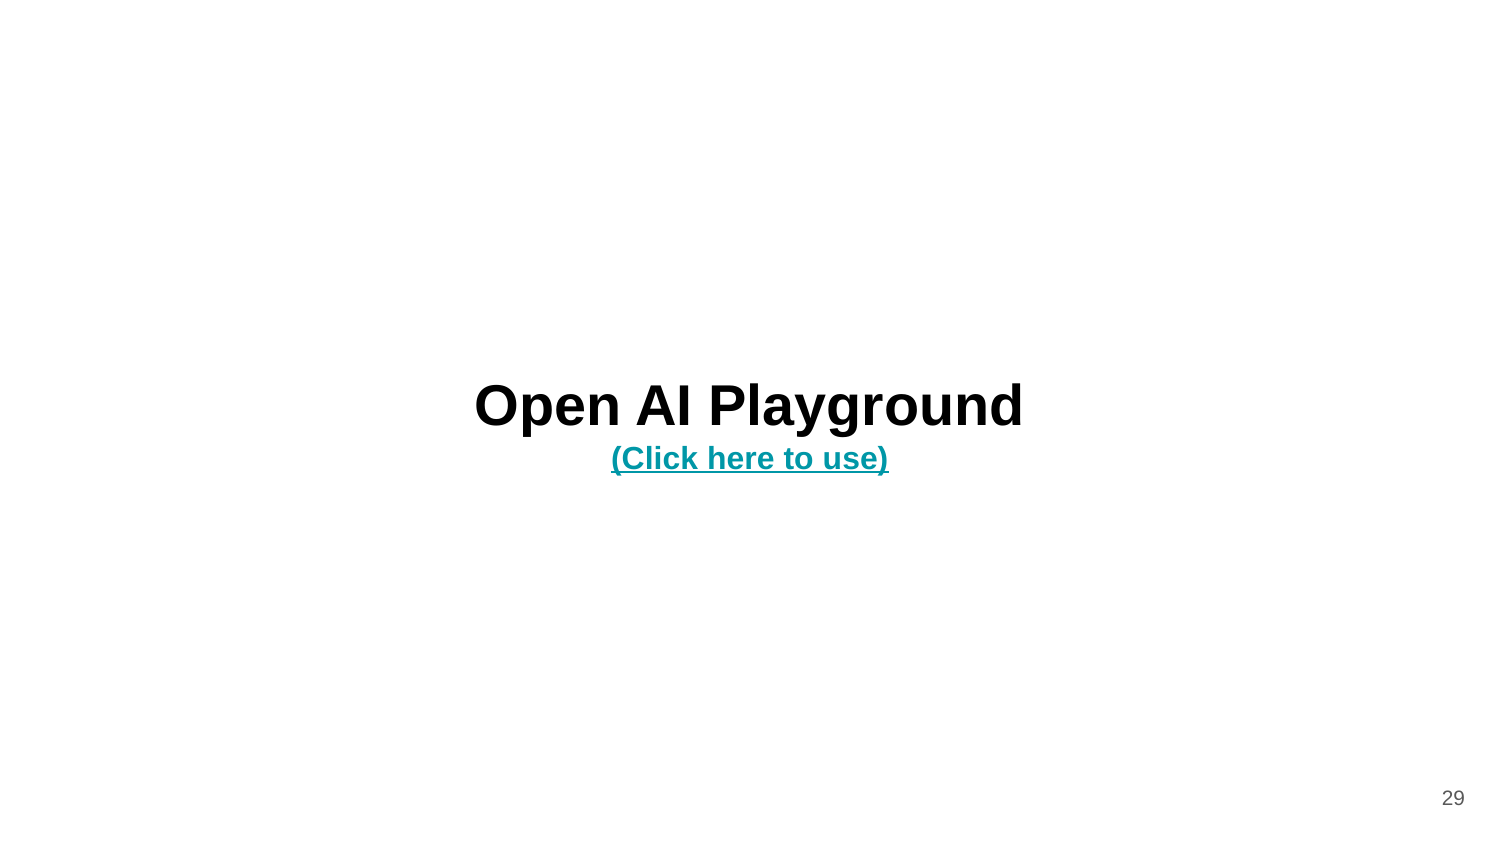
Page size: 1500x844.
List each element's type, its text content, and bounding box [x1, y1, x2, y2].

slide_number 29 [1389, 764, 1480, 830]
title Open AI Playground (Click here to use) [51, 352, 1449, 491]
